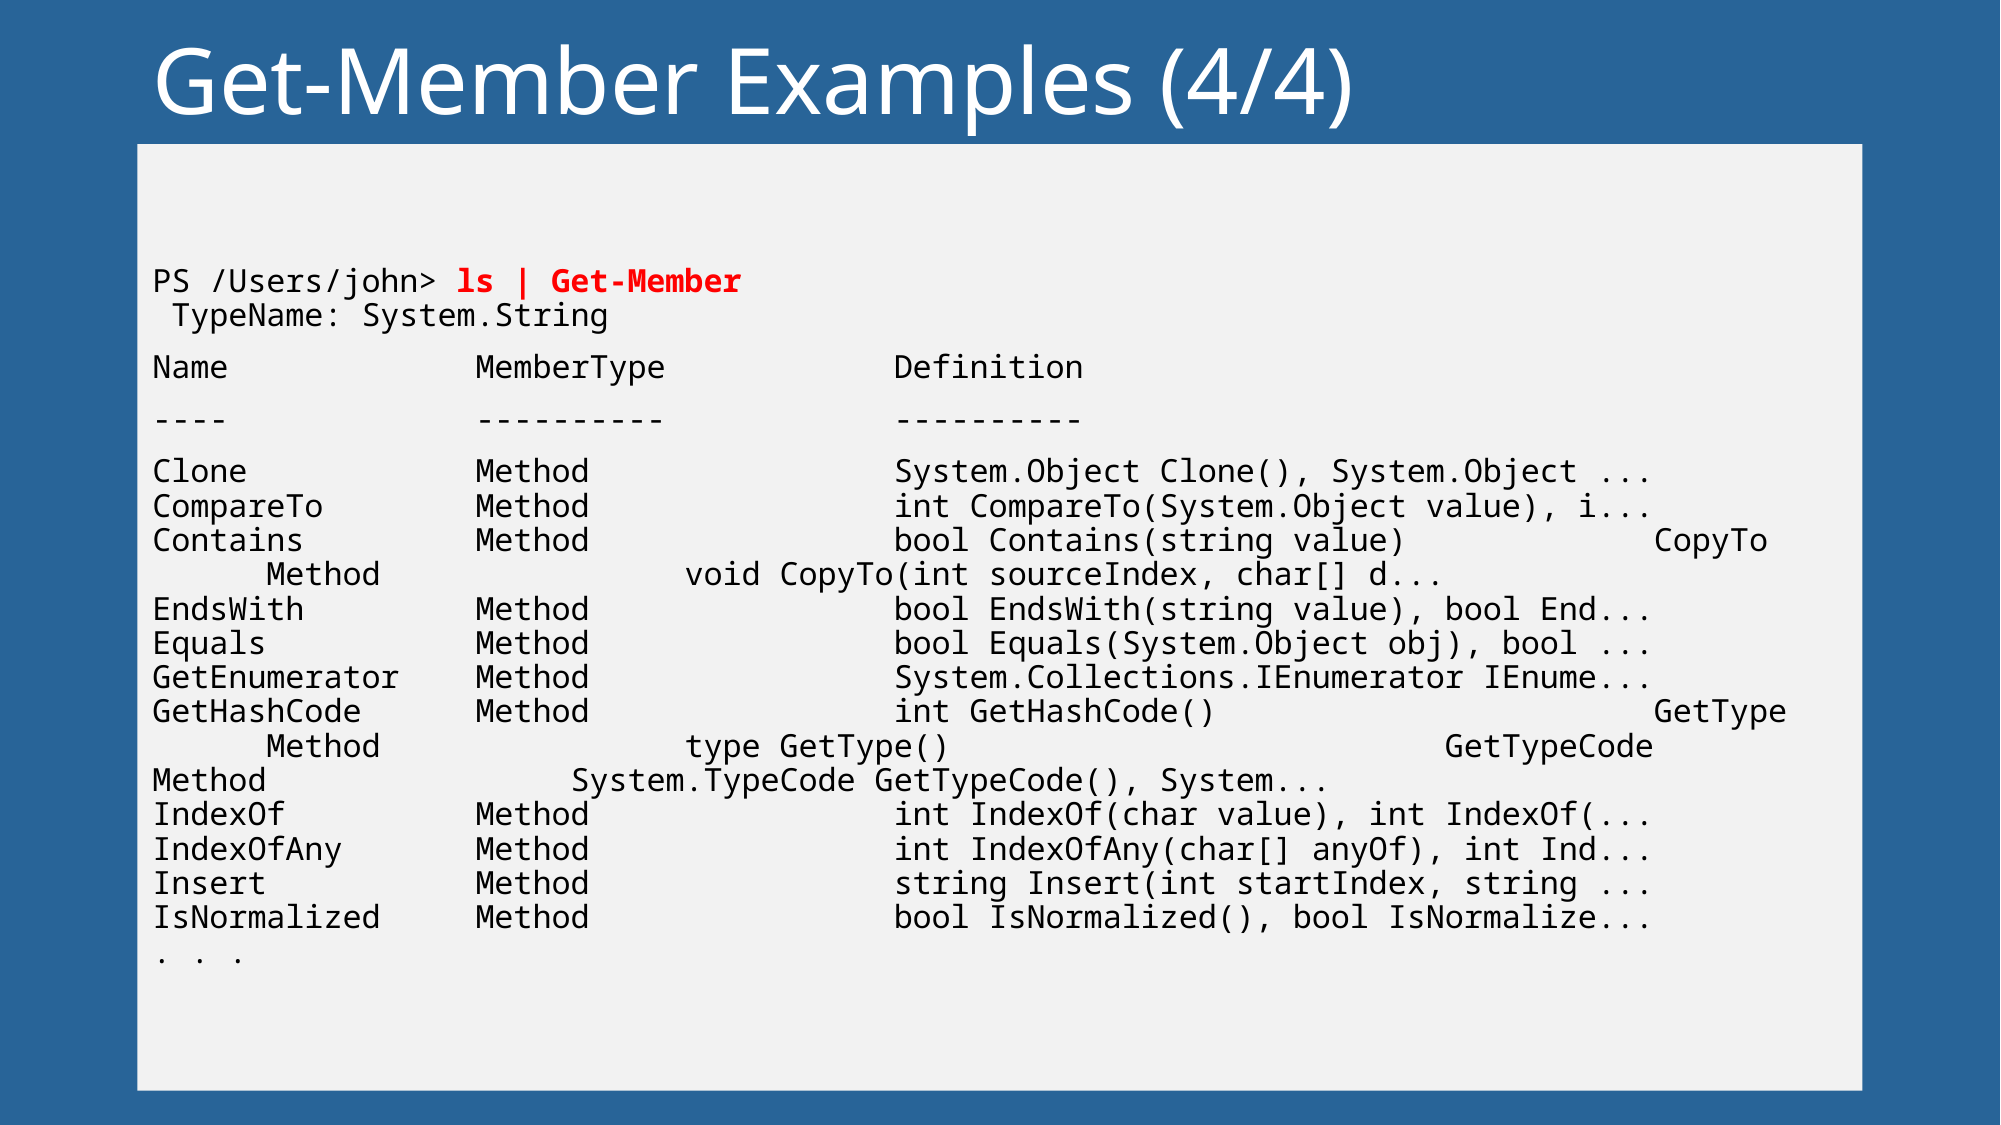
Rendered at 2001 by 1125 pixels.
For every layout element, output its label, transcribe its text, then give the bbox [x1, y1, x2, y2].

list PS /Users/john> ls | Get-Member TypeName: System.String Name MemberType Definition ---- ---------- ---------- Clone Method System.Object Clone(), System.Object ... CompareTo Method int CompareTo(System.Object value), i... Contains Method bool Contains(string value) CopyTo Method void CopyTo(int sourceIndex, char[] d... EndsWith Method bool EndsWith(string value), bool End... Equals Method bool Equals(System.Object obj), bool ... GetEnumerator Method System.Collections.IEnumerator IEnume... GetHashCode Method int GetHashCode() GetType Method type GetType() GetTypeCode Method System.TypeCode GetTypeCode(), System... IndexOf Method int IndexOf(char value), int IndexOf(... IndexOfAny Method int IndexOfAny(char[] anyOf), int Ind... Insert Method string Insert(int startIndex, string ... IsNormalized Method bool IsNormalized(), bool IsNormalize... . . . [137, 144, 1863, 1091]
title Get-Member Examples (4/4) [137, 25, 1863, 144]
